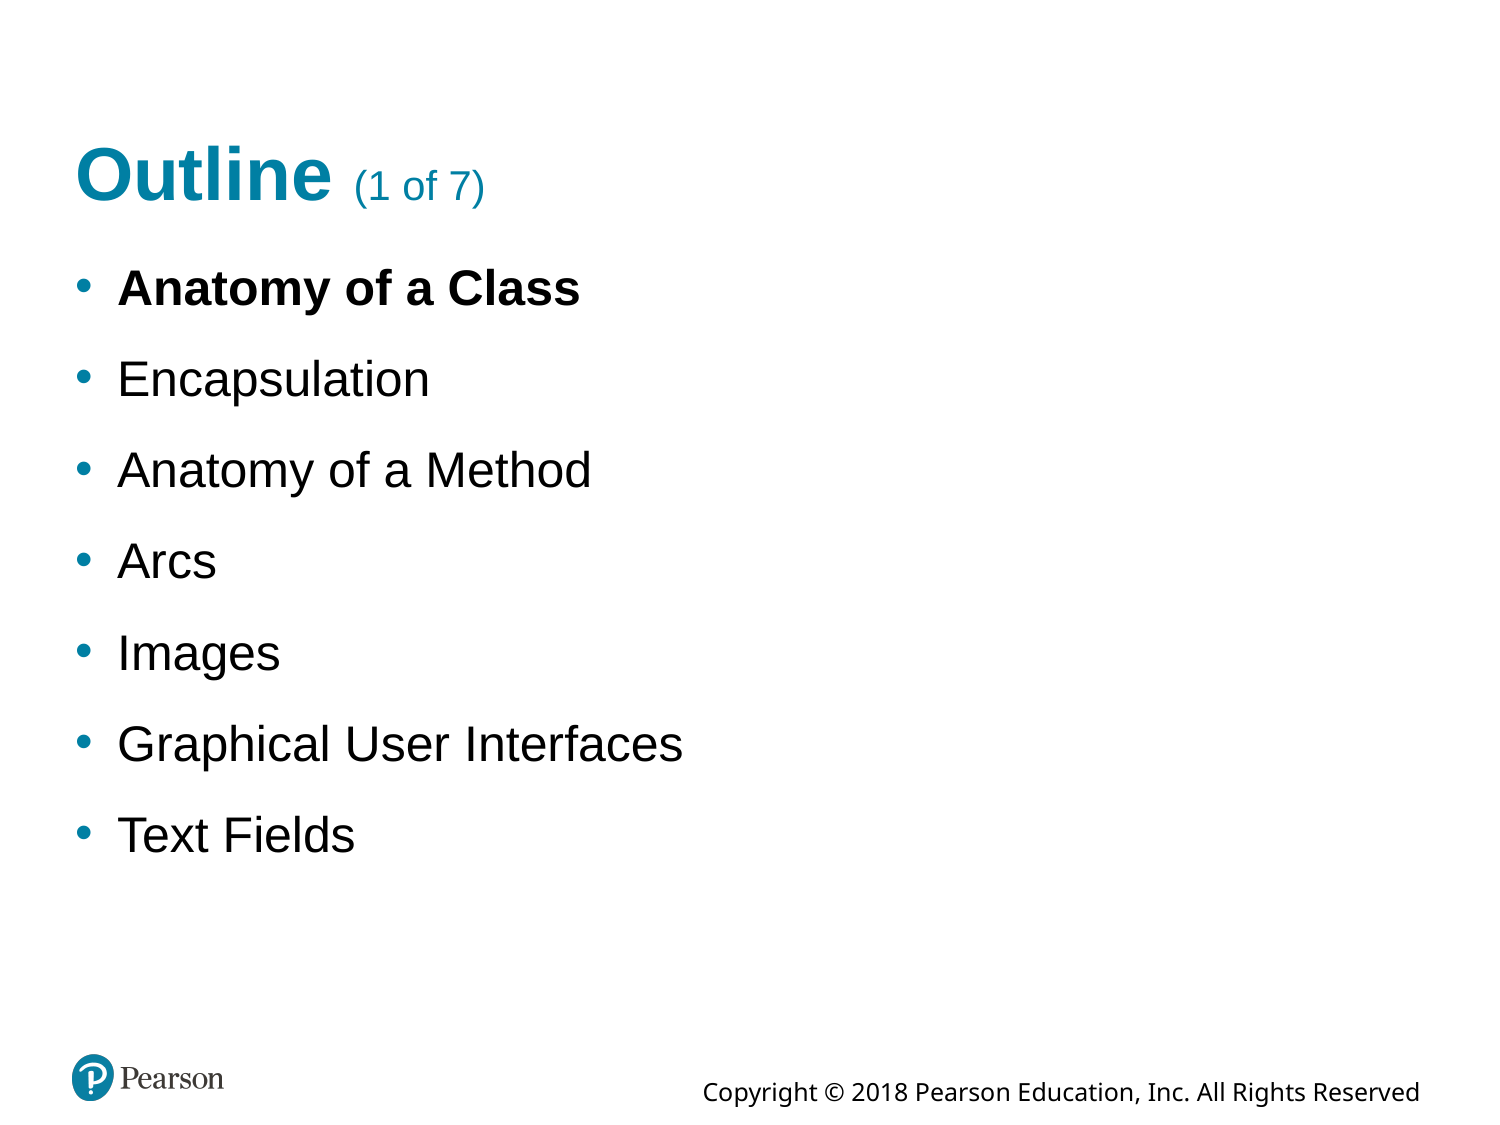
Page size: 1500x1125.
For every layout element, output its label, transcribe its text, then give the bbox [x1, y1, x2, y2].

picture [72, 1054, 88, 1070]
title Outline (1 of 7) [75, 35, 1425, 216]
picture [80, 1063, 106, 1088]
picture [98, 1054, 224, 1101]
picture [72, 1087, 83, 1101]
list Anatomy of a Class Encapsulation Anatomy of a Method Arcs Images Graphical User Interfaces Text Fields [75, 255, 1425, 983]
